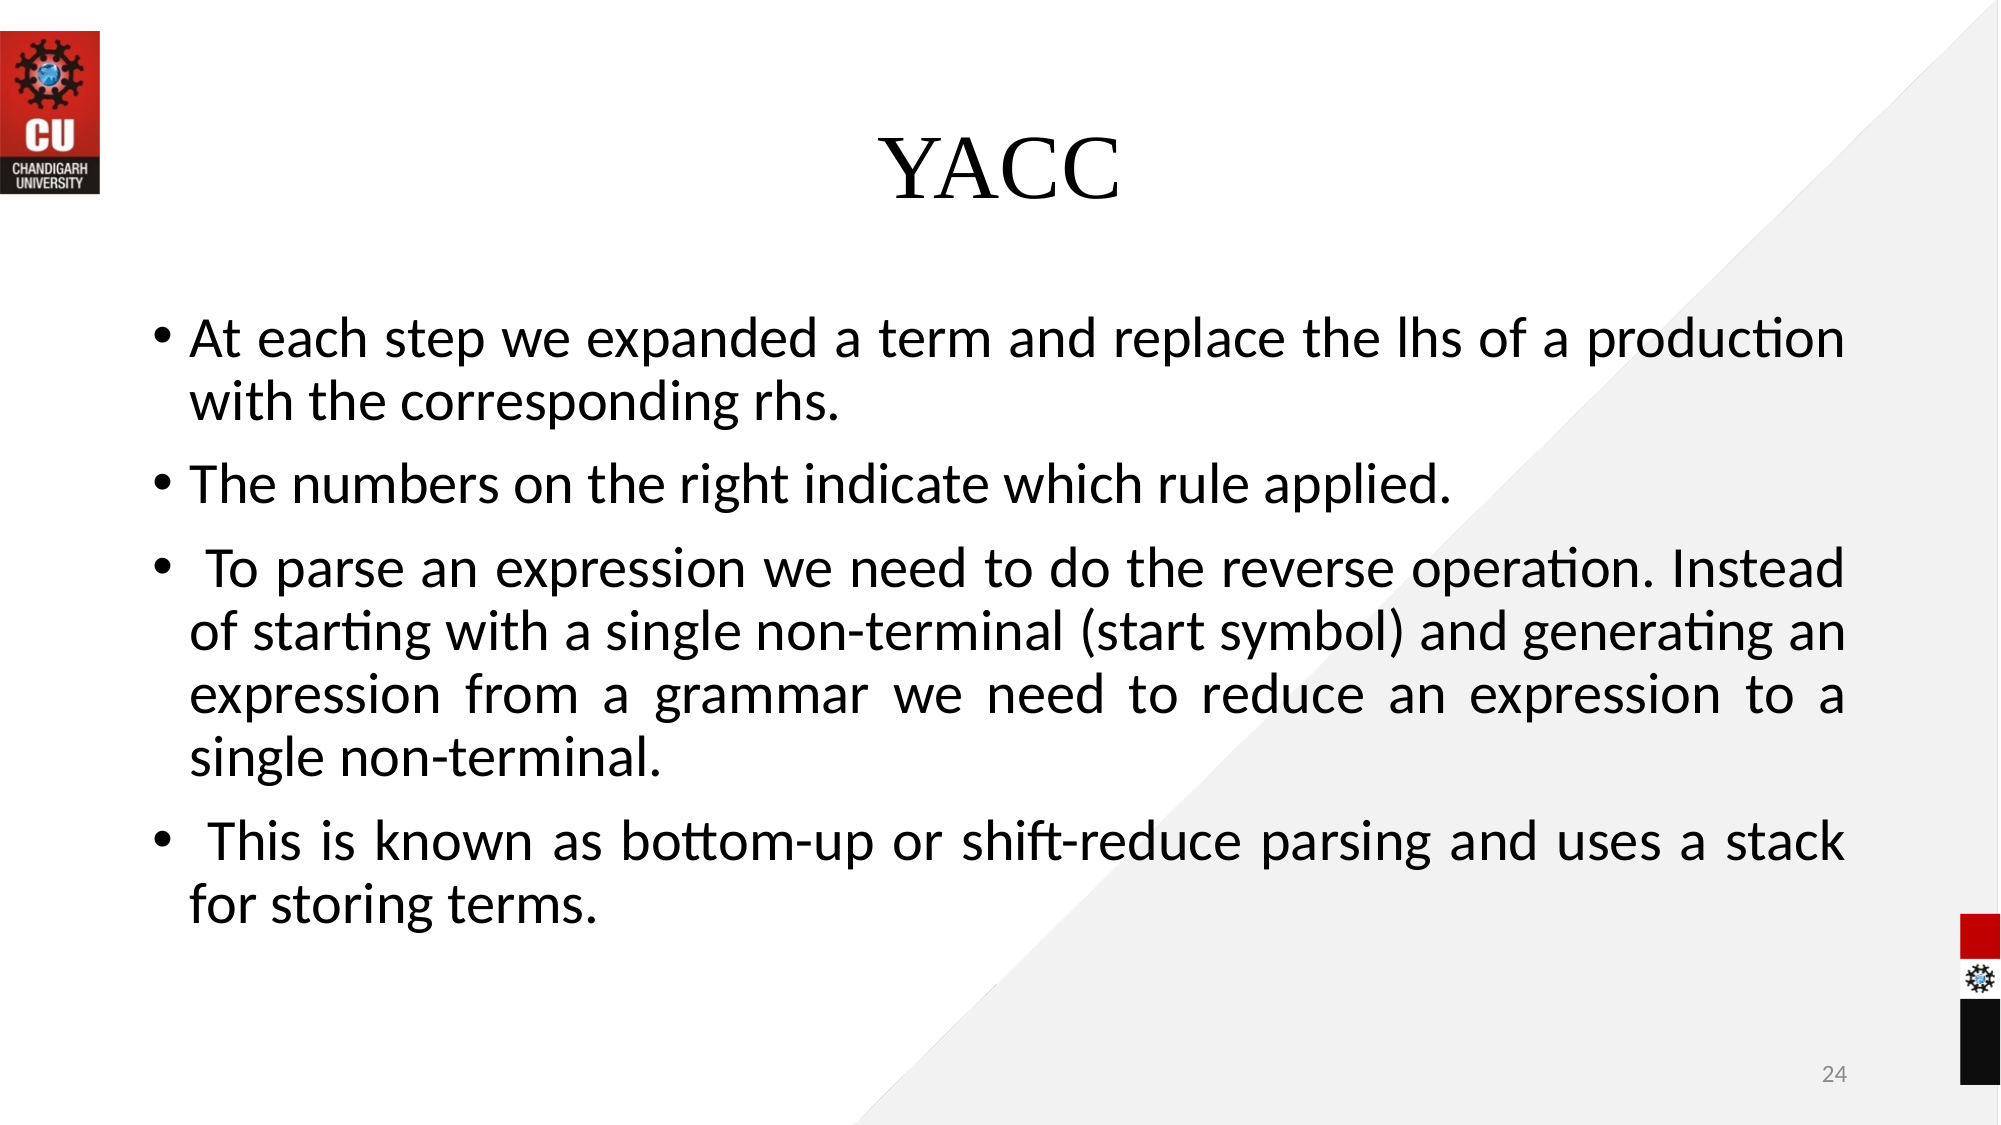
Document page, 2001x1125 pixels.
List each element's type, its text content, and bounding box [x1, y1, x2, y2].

picture [0, 0, 2001, 1125]
slide_number 24 [1412, 1042, 1863, 1103]
list At each step we expanded a term and replace the lhs of a production with the corresponding rhs. The numbers on the right indicate which rule applied. To parse an expression we need to do the reverse operation. Instead of starting with a single non-terminal (start symbol) and generating an expression from a grammar we need to reduce an expression to a single non-terminal. This is known as bottom-up or shift-reduce parsing and uses a stack for storing terms. [137, 299, 1863, 1014]
title YACC [137, 59, 1863, 278]
